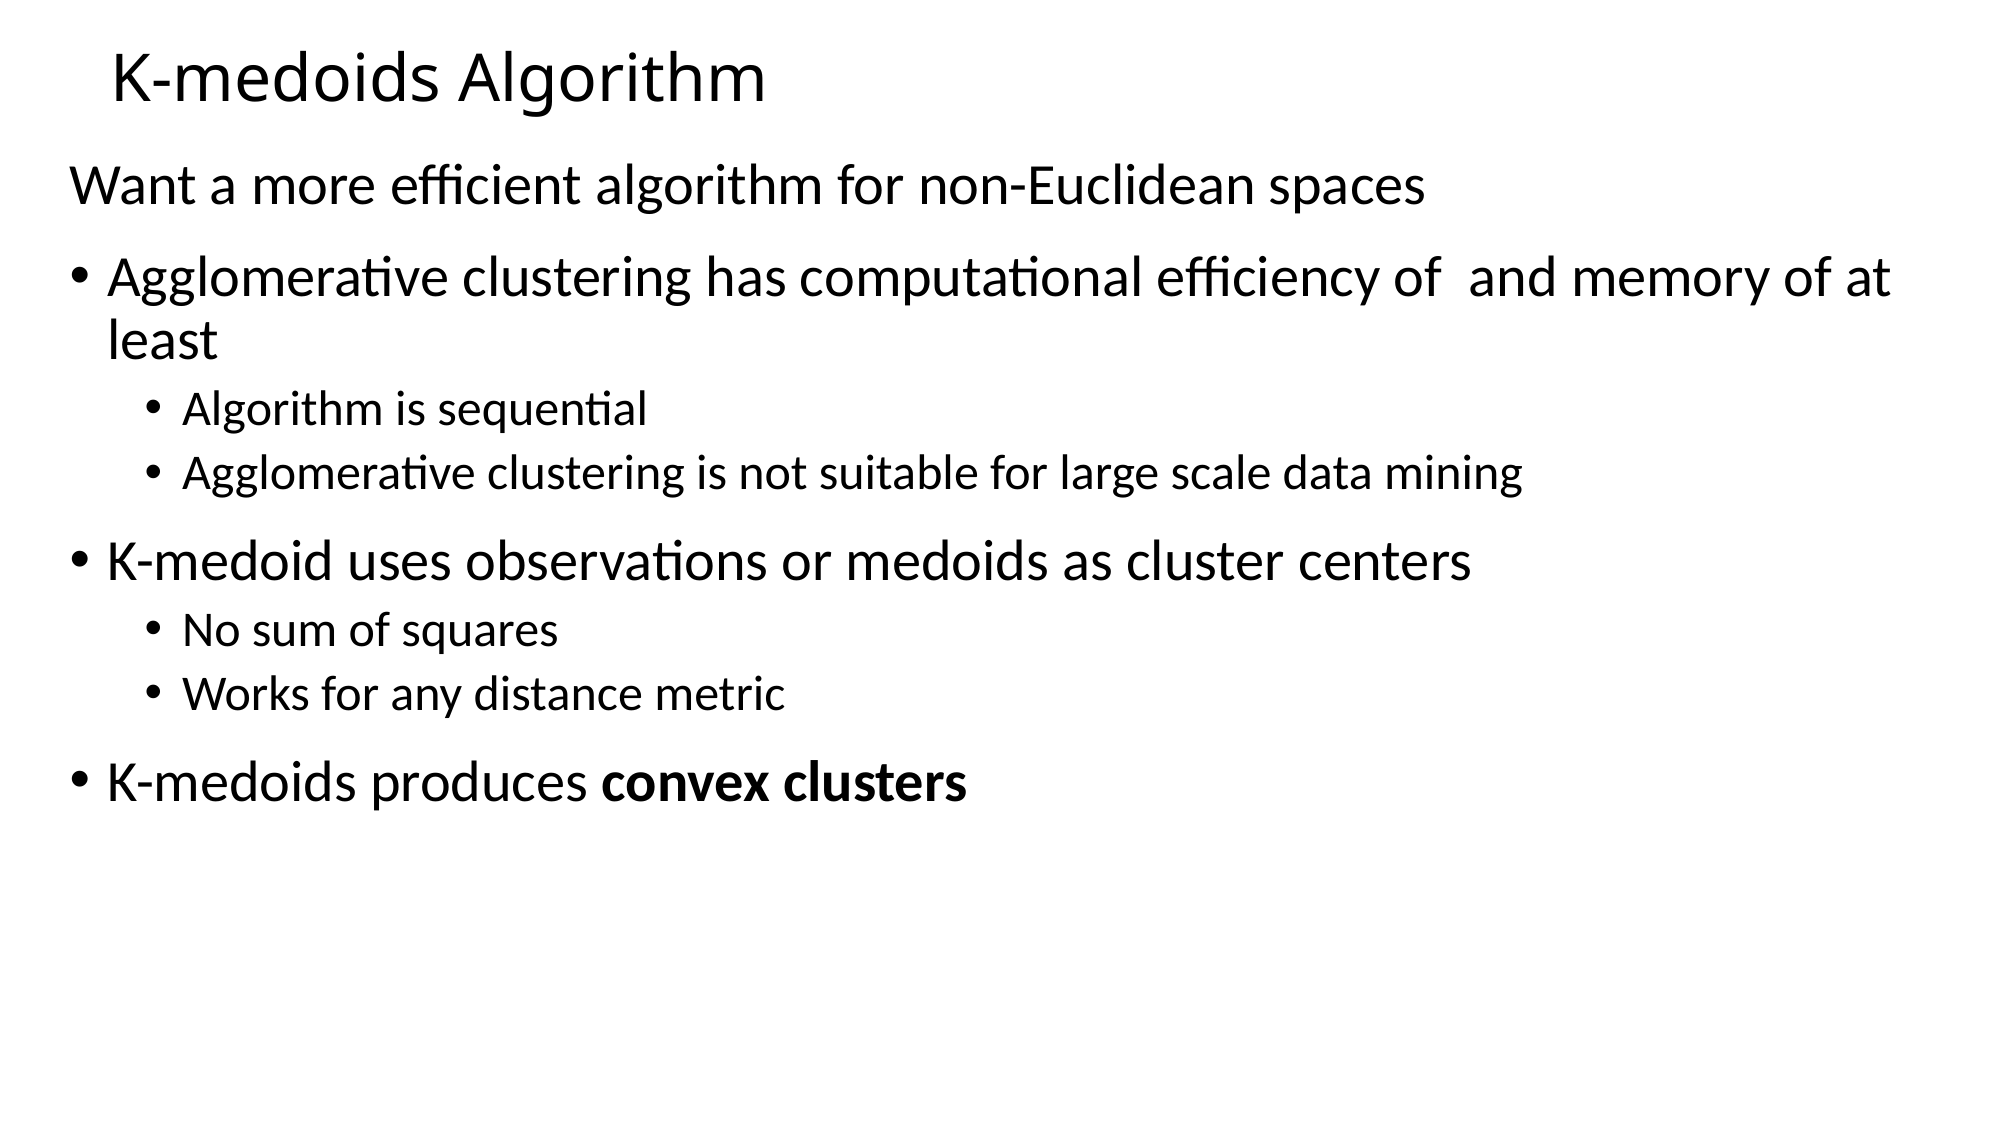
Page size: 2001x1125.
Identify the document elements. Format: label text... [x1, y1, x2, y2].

title K-medoids Algorithm [95, 36, 1821, 124]
